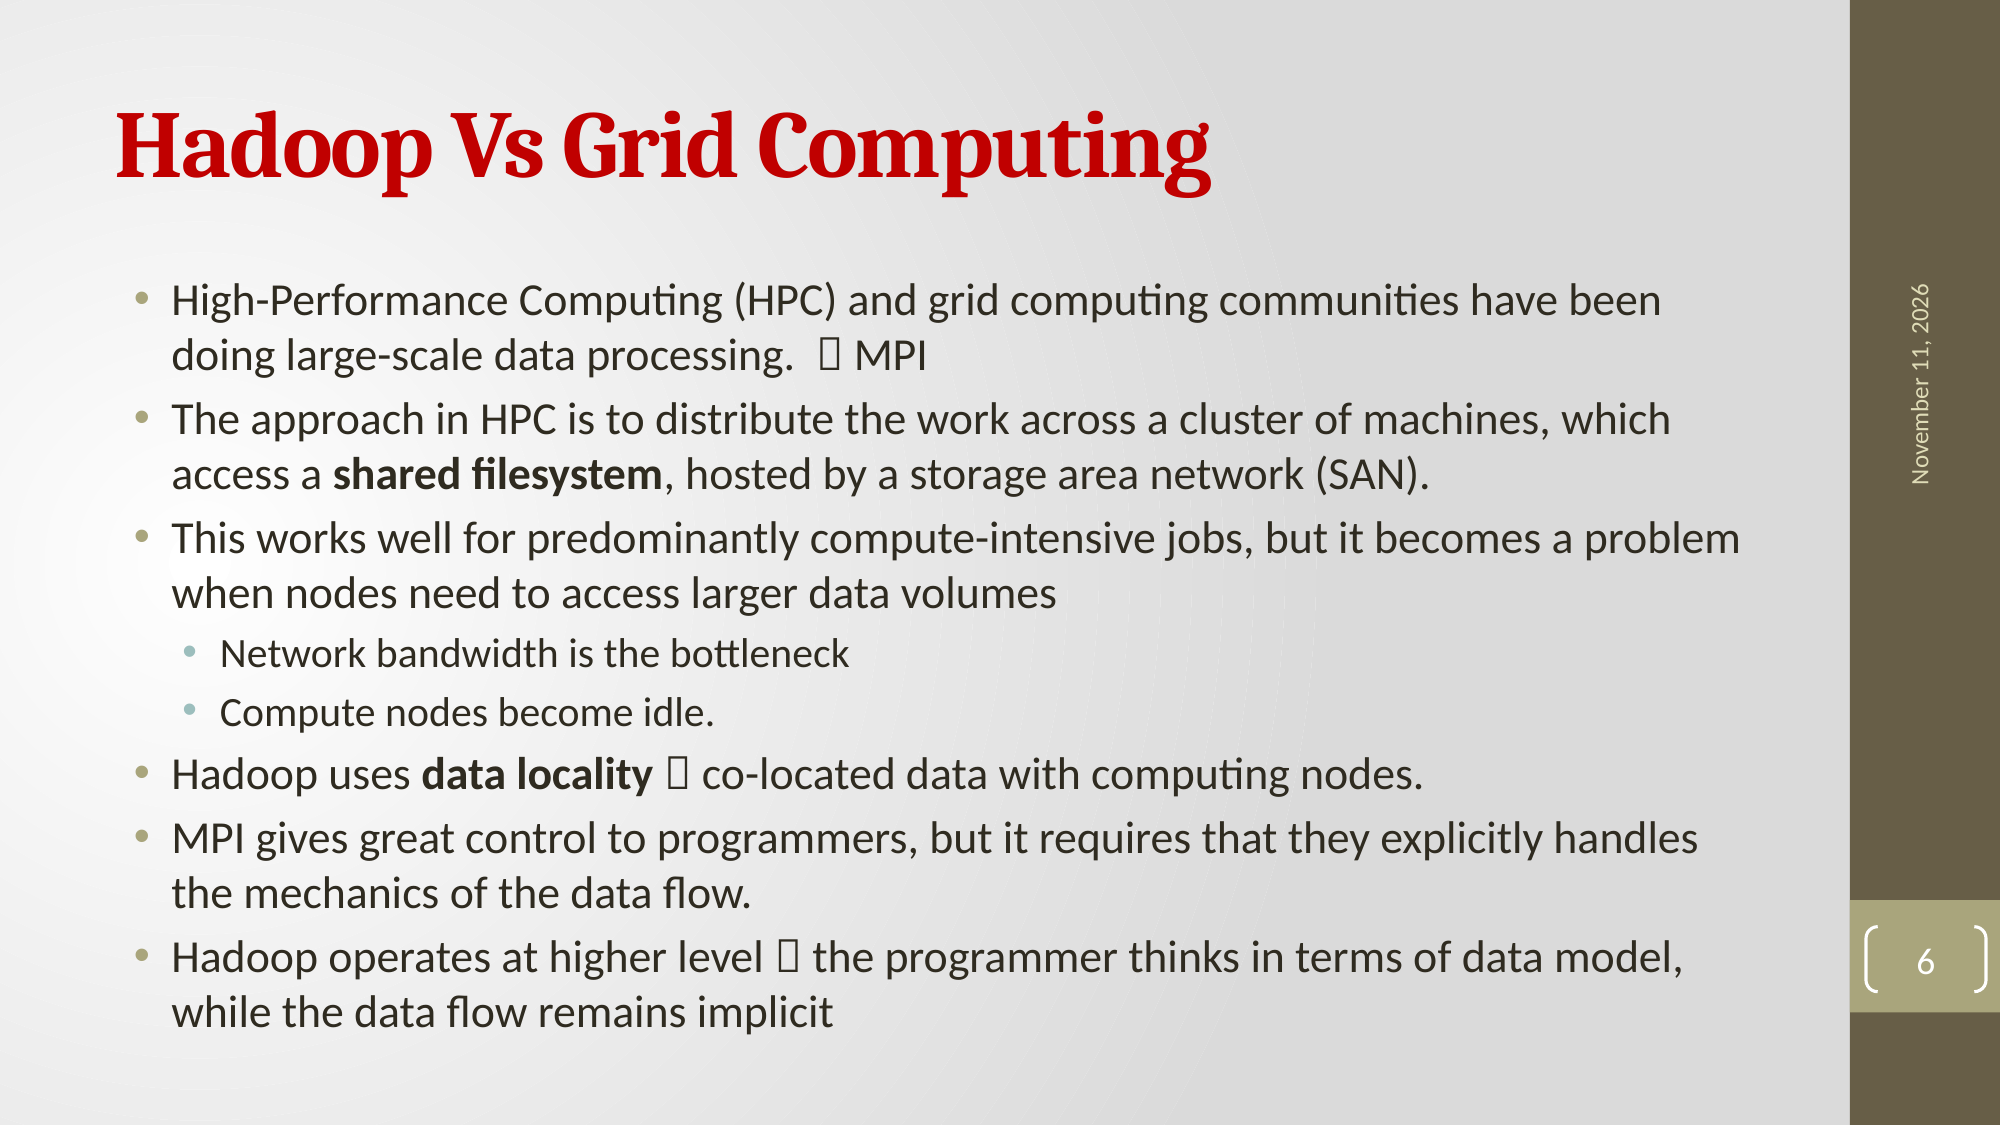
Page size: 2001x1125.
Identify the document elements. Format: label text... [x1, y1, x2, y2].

slide_number 6 [1864, 925, 1988, 994]
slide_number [1878, 100, 1959, 501]
list High-Performance Computing (HPC) and grid computing communities have been doing large-scale data processing.  MPI The approach in HPC is to distribute the work across a cluster of machines, which access a shared filesystem, hosted by a storage area network (SAN). This works well for predominantly compute-intensive jobs, but it becomes a problem when nodes need to access larger data volumes Network bandwidth is the bottleneck Compute nodes become idle. Hadoop uses data locality  co-located data with computing nodes. MPI gives great control to programmers, but it requires that they explicitly handles the mechanics of the data flow. Hadoop operates at higher level  the programmer thinks in terms of data model, while the data flow remains implicit [99, 262, 1767, 1050]
title Hadoop Vs Grid Computing [99, 45, 1767, 233]
